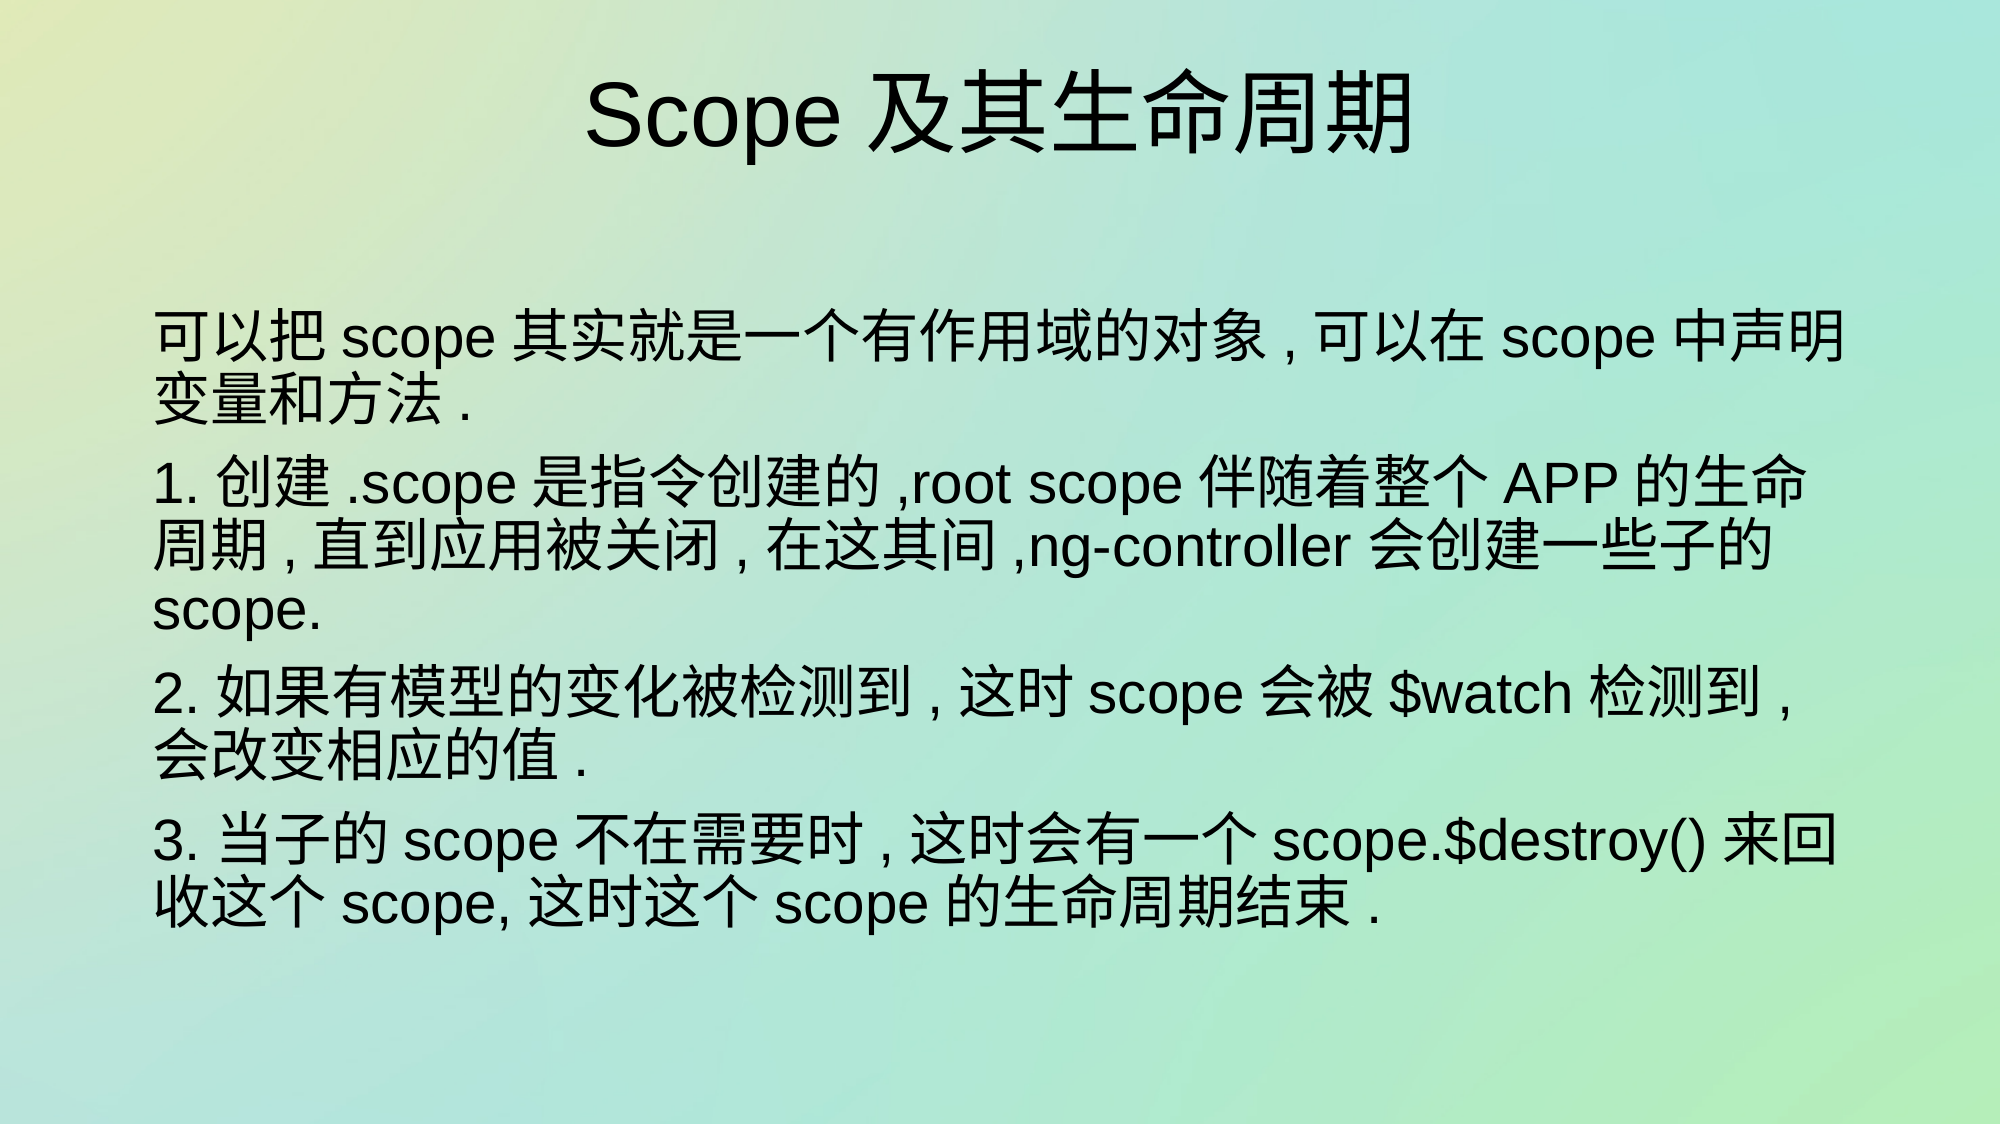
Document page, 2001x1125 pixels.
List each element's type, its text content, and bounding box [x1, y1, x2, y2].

picture [0, 0, 2000, 1124]
title Scope及其生命周期 [137, 59, 1863, 278]
list 可以把scope其实就是一个有作用域的对象,可以在scope中声明变量和方法. 1.创建.scope是指令创建的,root scope伴随着整个APP的生命周期,直到应用被关闭,在这其间,ng-controller会创建一些子的scope. 2.如果有模型的变化被检测到,这时scope会被$watch检测到,会改变相应的值. 3.当子的scope不在需要时,这时会有一个scope.$destroy()来回收这个scope,这时这个scope的生命周期结束. [137, 299, 1863, 1014]
